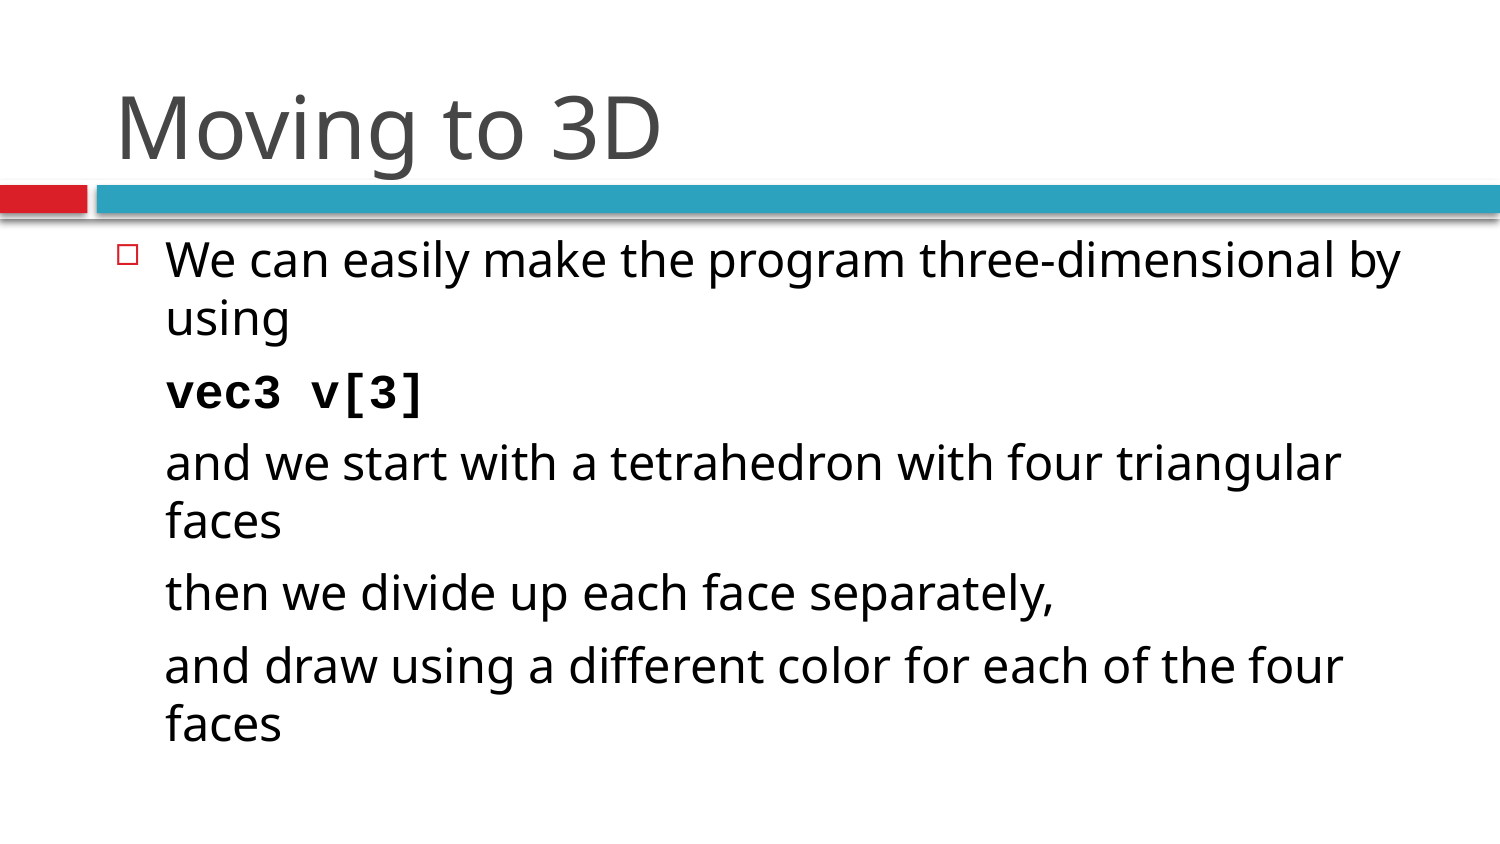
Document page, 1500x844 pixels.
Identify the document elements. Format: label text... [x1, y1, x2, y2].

list We can easily make the program three-dimensional by using vec3 v[3] and we start with a tetrahedron with four triangular faces then we divide up each face separately, and draw using a different color for each of the four faces [99, 221, 1438, 760]
title Moving to 3D [99, 19, 1438, 185]
